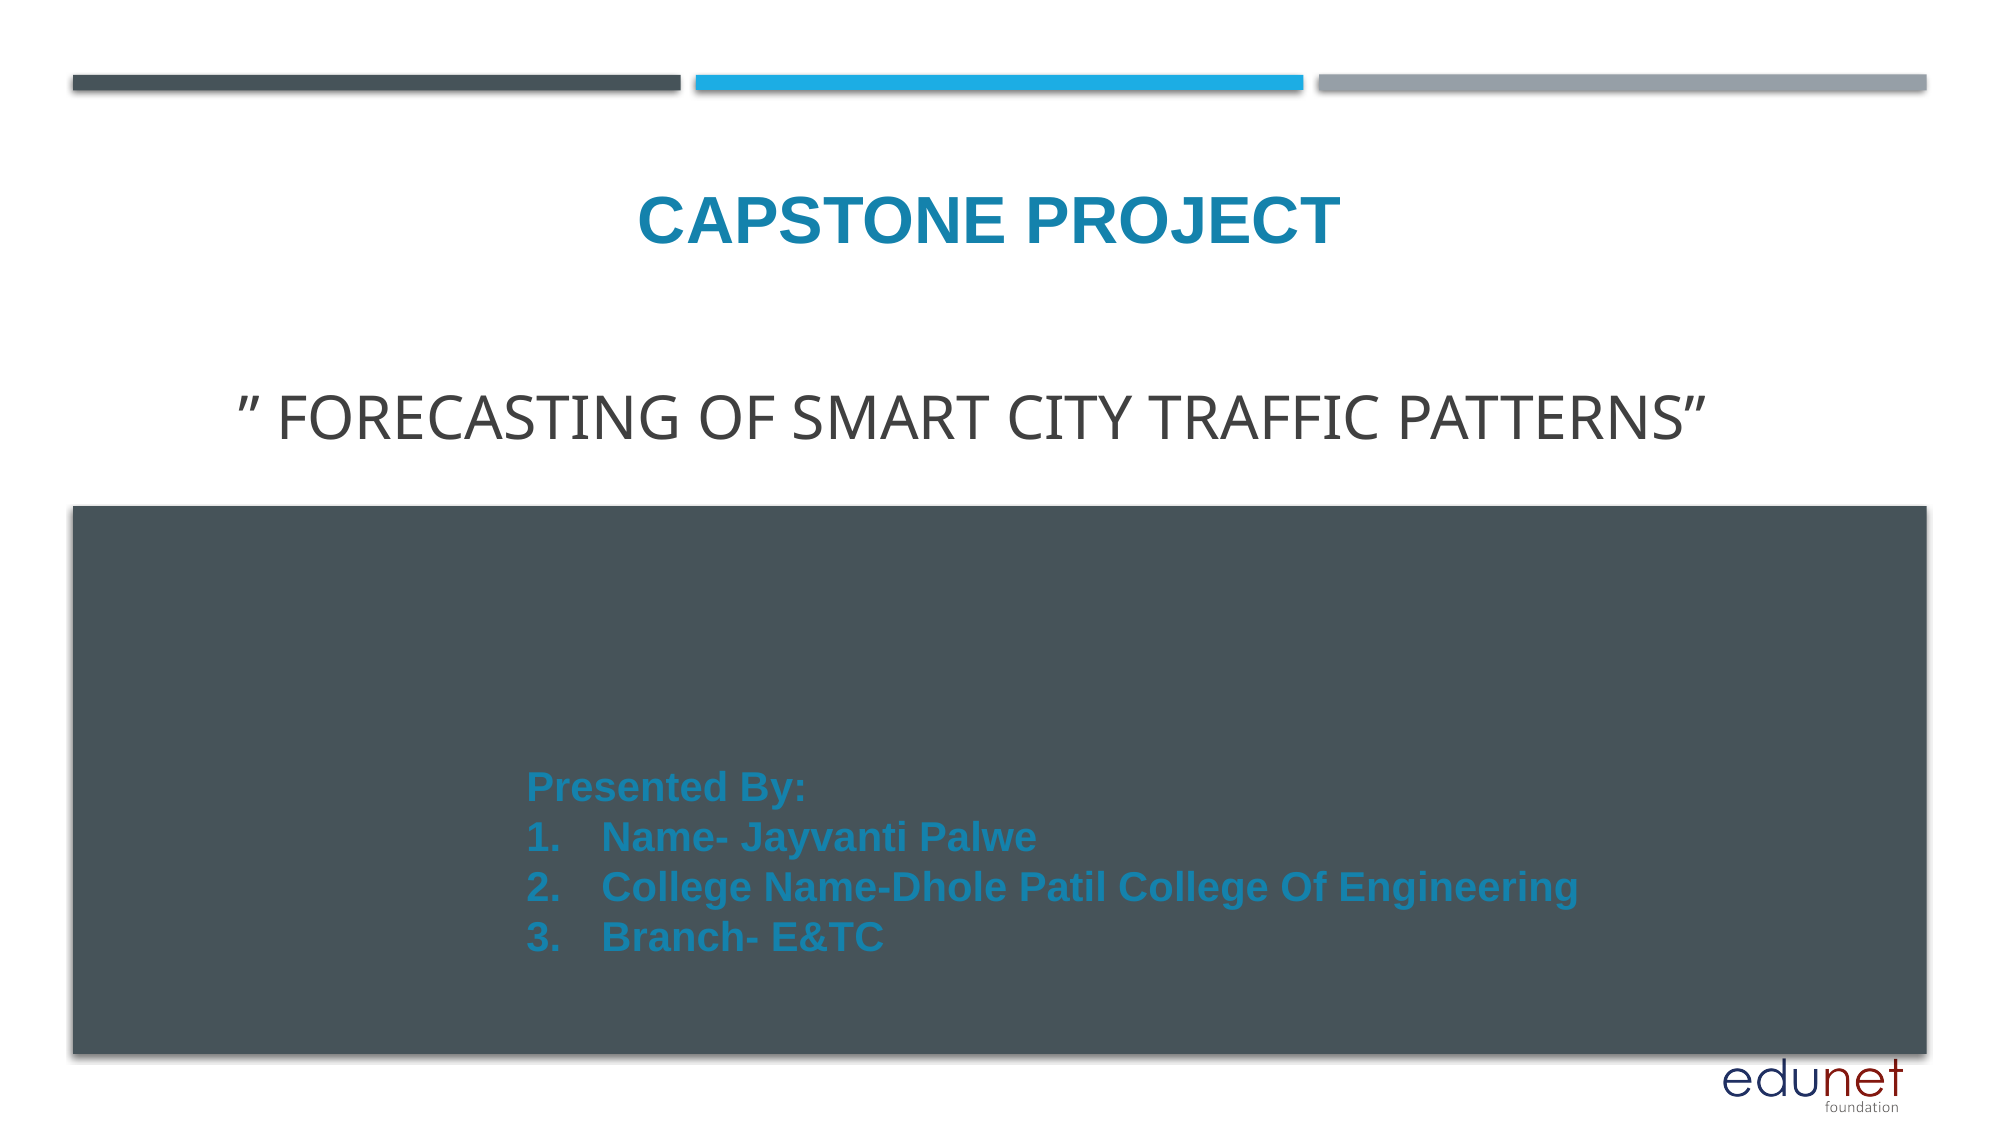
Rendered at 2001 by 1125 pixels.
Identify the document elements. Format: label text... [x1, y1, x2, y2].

title ” FORECASTING OF SMART CITY TRAFFIC PATTERNS” [222, 298, 1723, 460]
text_box Presented By: Name- Jayvanti Palwe College Name-Dhole Patil College Of Engineering Branch- E&TC [511, 752, 1821, 968]
picture [1719, 1056, 1905, 1116]
text_box CAPSTONE PROJECT [0, 169, 2000, 265]
